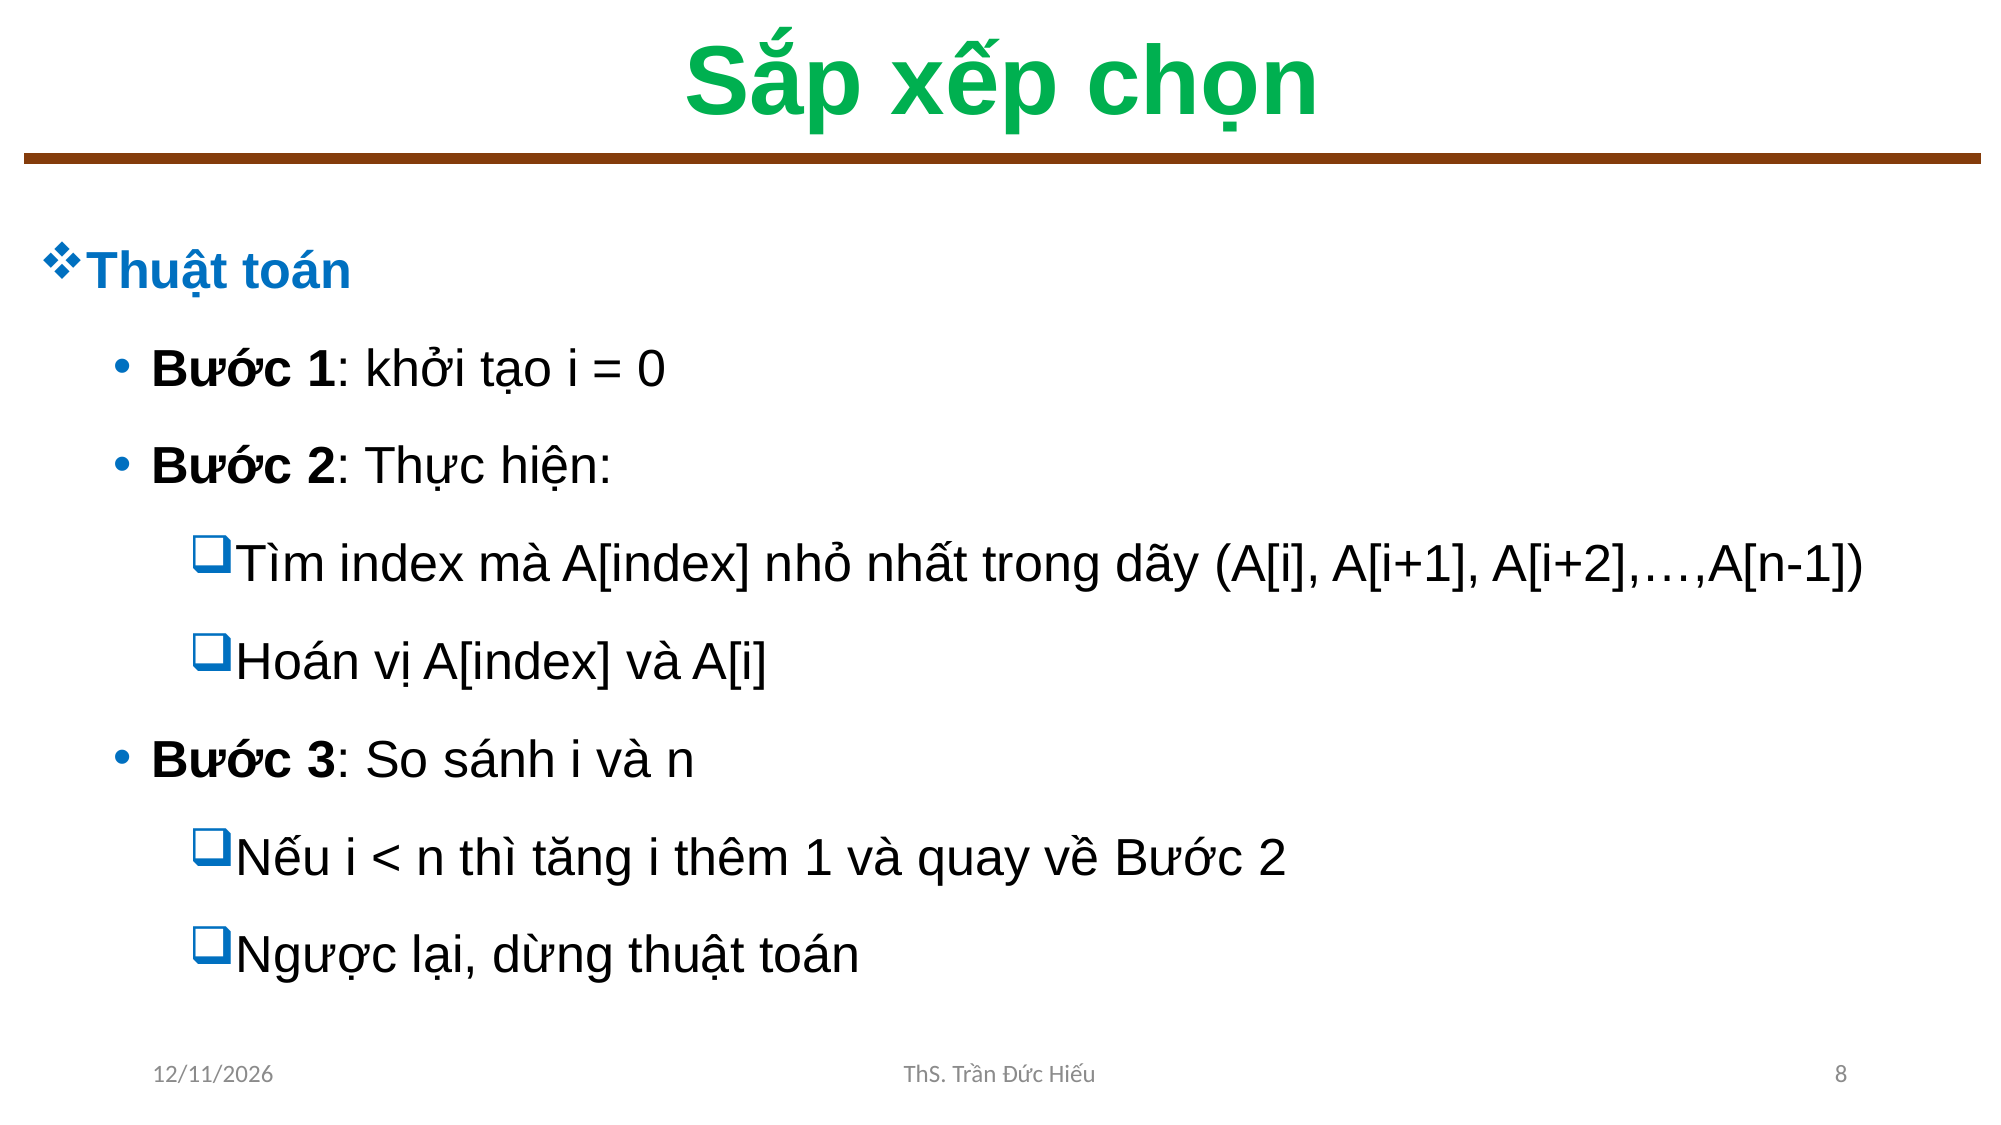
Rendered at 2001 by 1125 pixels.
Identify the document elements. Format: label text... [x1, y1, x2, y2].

footer ThS. Trần Đức Hiếu [662, 1042, 1338, 1103]
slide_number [137, 1042, 588, 1103]
title Sắp xếp chọn [24, 22, 1982, 144]
slide_number 8 [1412, 1042, 1863, 1103]
list Thuật toán Bước 1: khởi tạo i = 0 Bước 2: Thực hiện: Tìm index mà A[index] nhỏ nhất trong dãy (A[i], A[i+1], A[i+2],…,A[n-1]) Hoán vị A[index] và A[i] Bước 3: So sánh i và n Nếu i < n thì tăng i thêm 1 và quay về Bước 2 Ngược lại, dừng thuật toán [24, 204, 1982, 1112]
